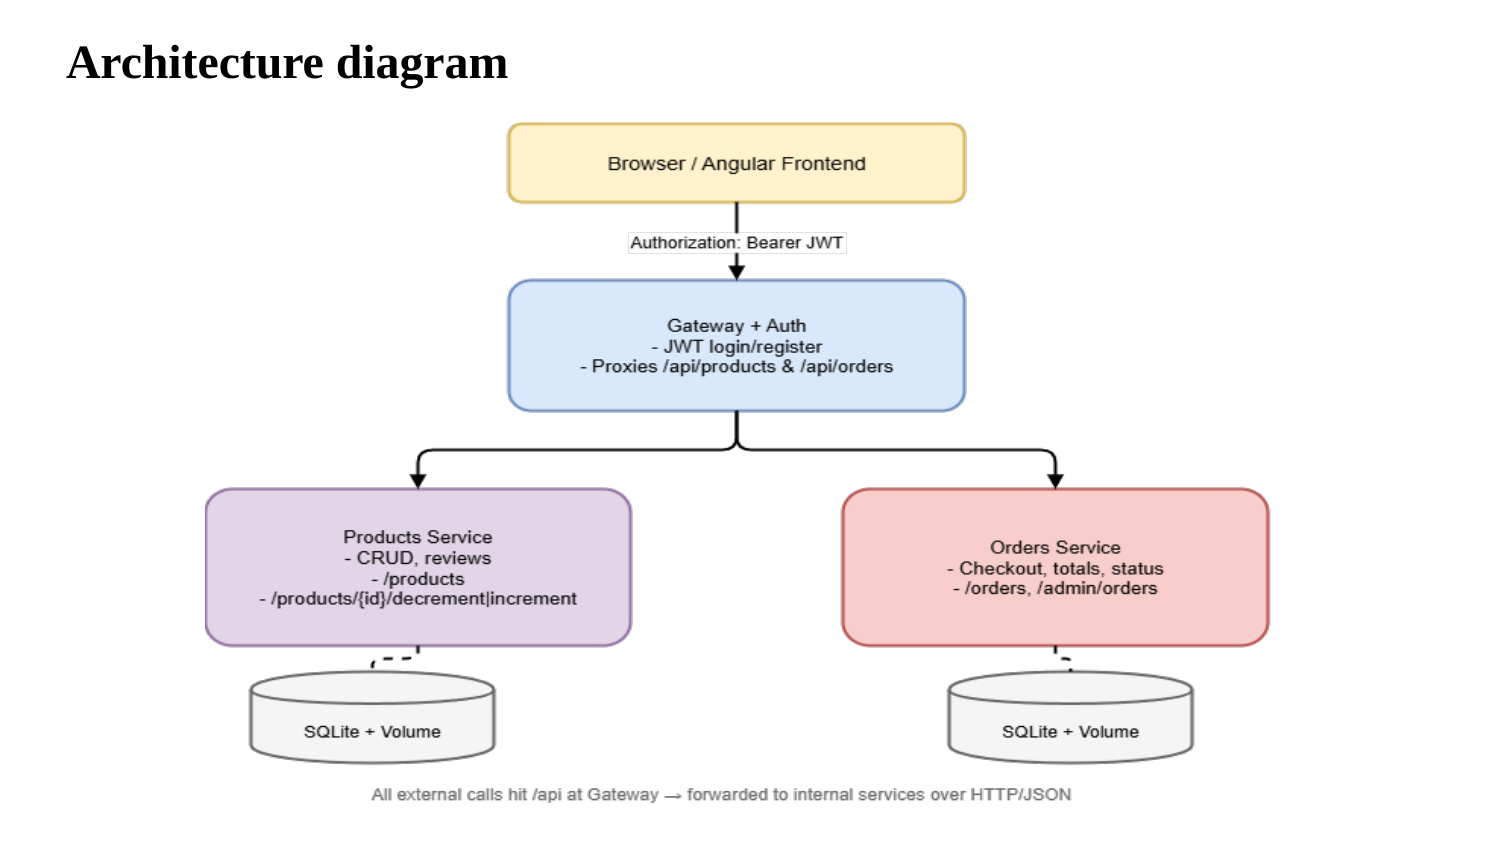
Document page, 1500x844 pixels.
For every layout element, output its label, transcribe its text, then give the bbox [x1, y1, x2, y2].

title Architecture diagram [51, 16, 1449, 104]
picture [205, 122, 1273, 817]
